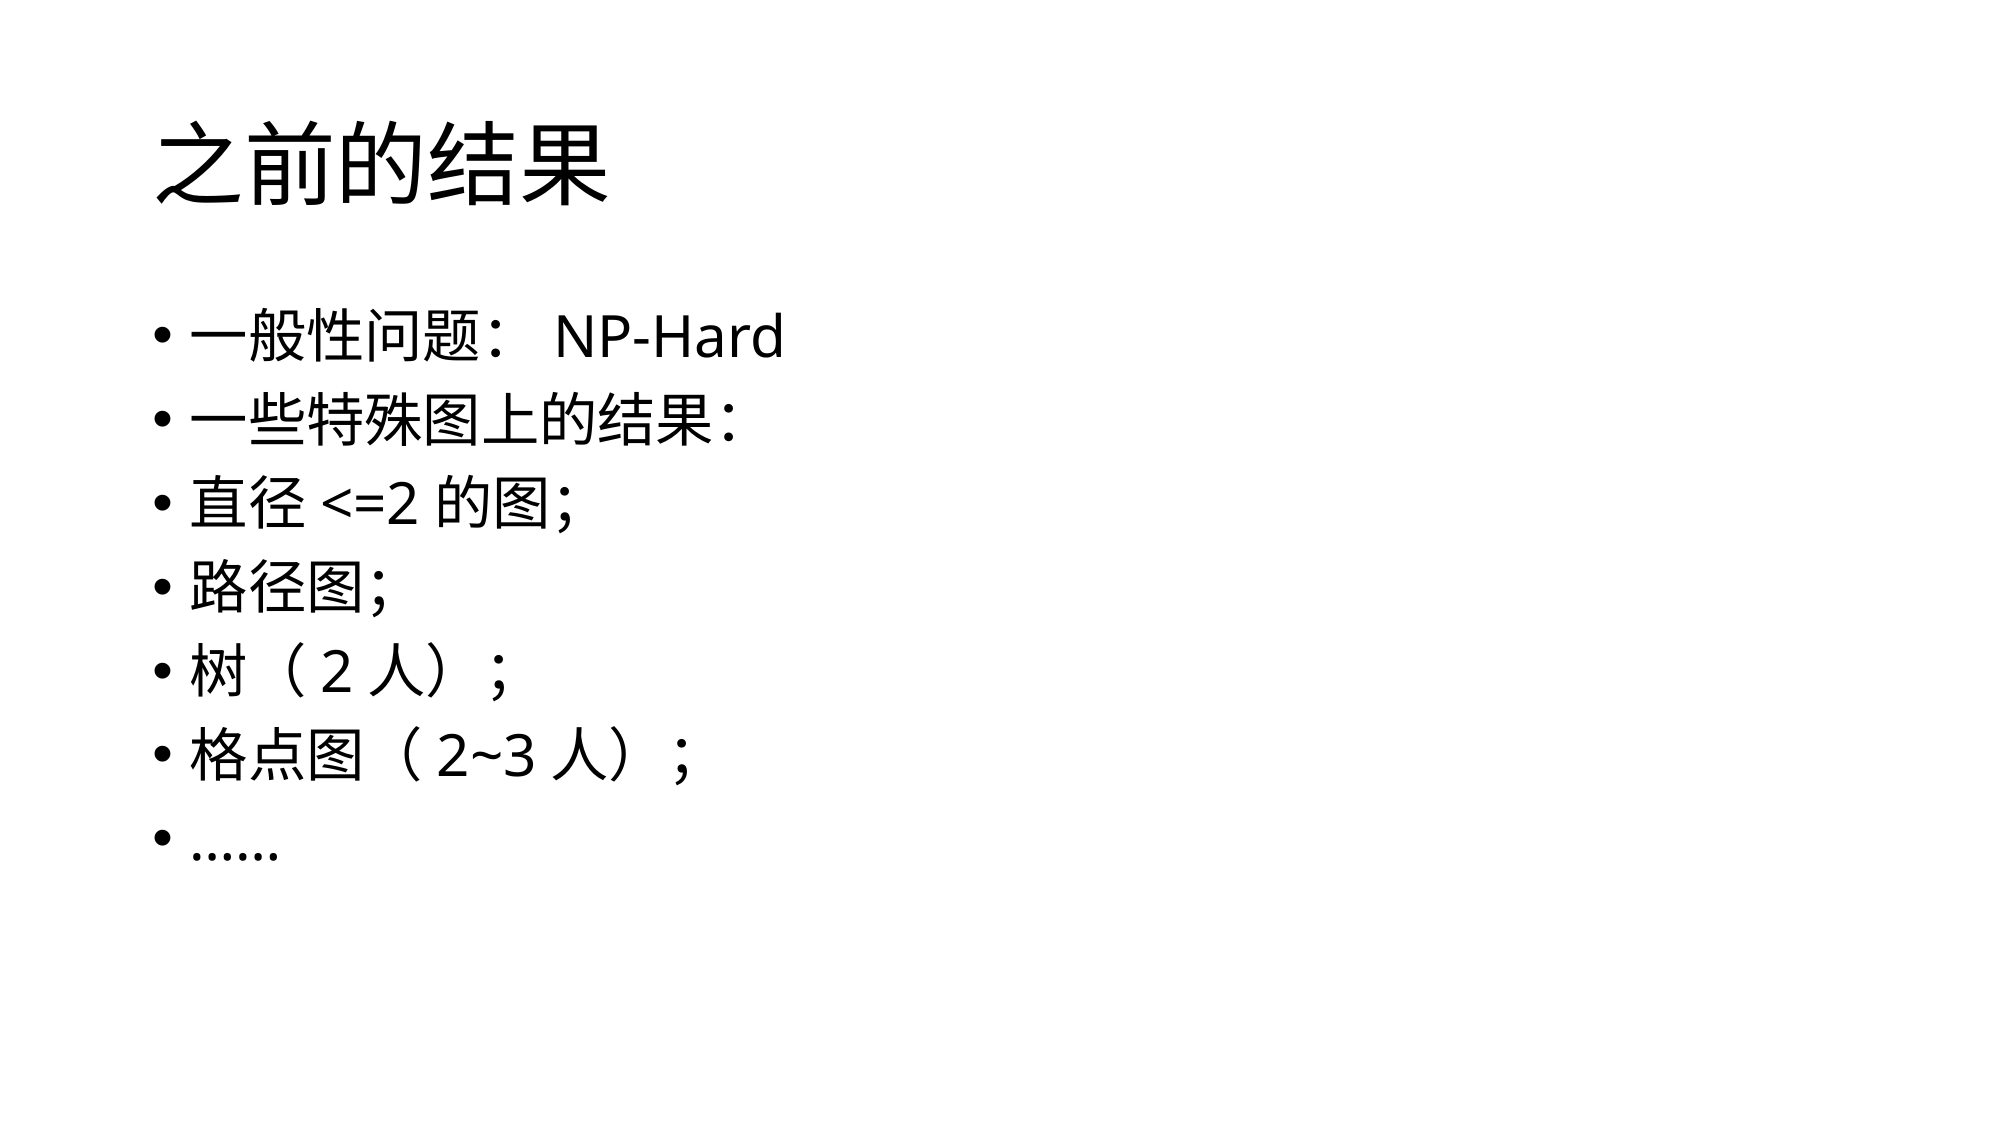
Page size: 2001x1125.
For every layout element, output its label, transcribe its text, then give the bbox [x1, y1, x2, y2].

list 一般性问题：NP-Hard 一些特殊图上的结果： 直径<=2的图； 路径图； 树（2人）； 格点图（2~3人）； …… [137, 299, 1863, 1014]
title 之前的结果 [137, 59, 1863, 278]
